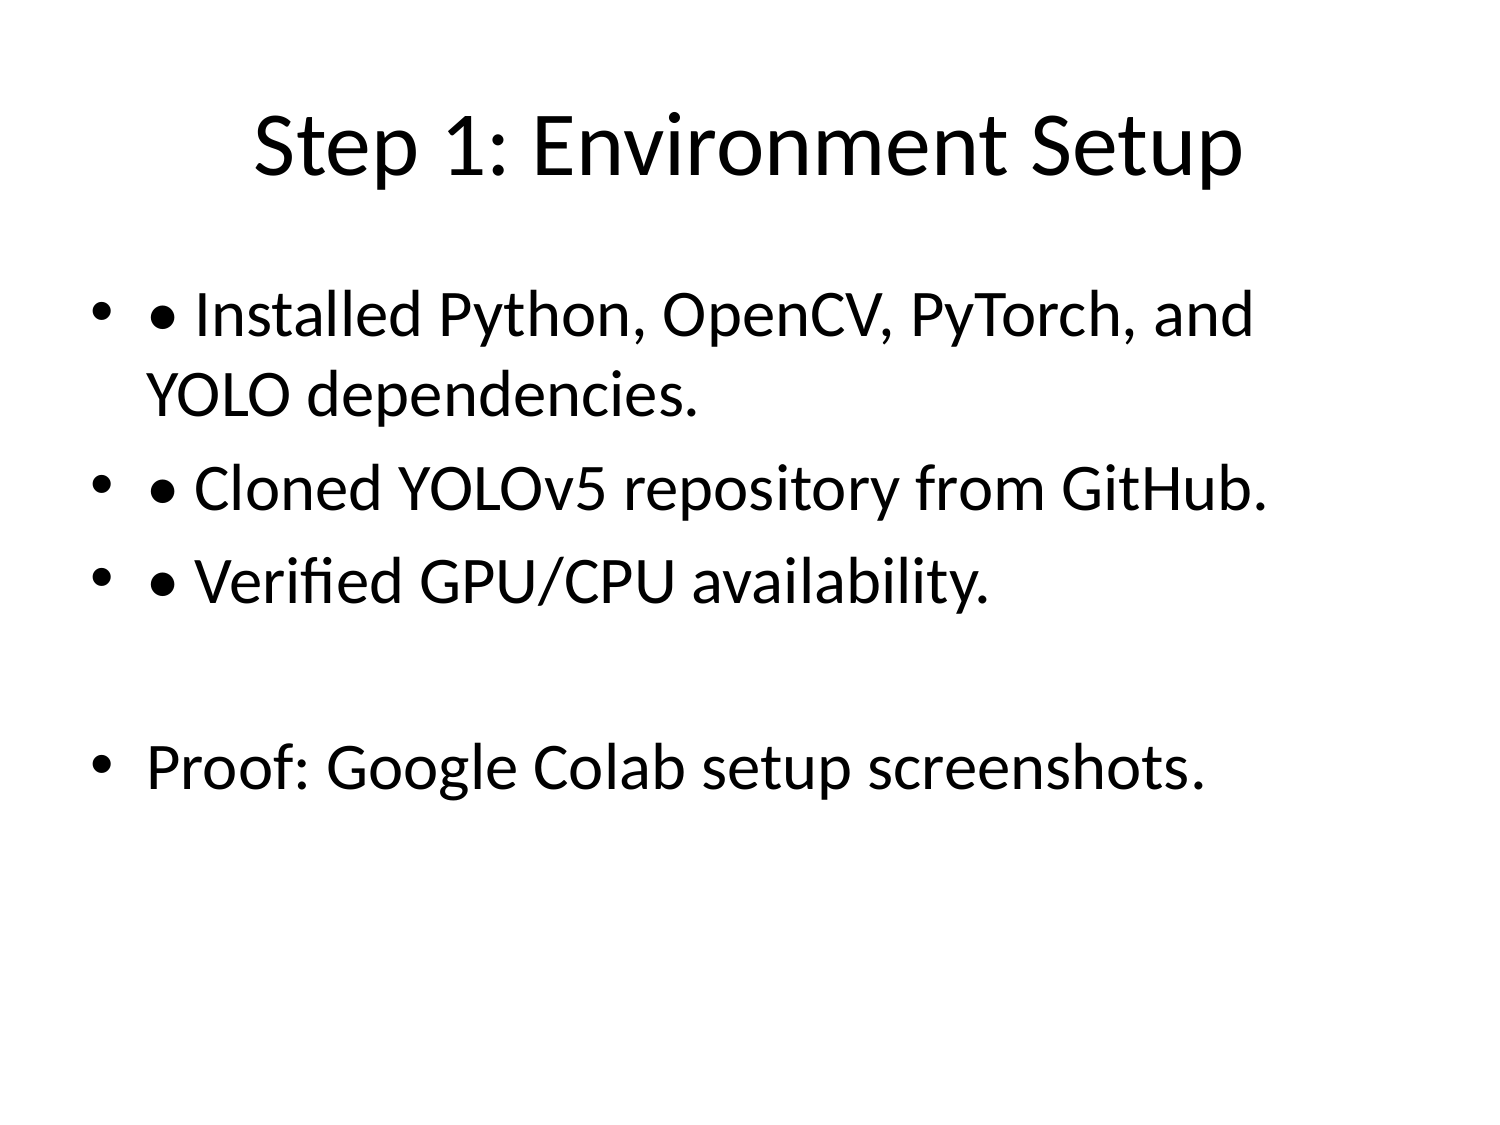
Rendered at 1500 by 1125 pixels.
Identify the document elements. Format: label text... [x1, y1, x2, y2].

list • Installed Python, OpenCV, PyTorch, and YOLO dependencies. • Cloned YOLOv5 repository from GitHub. • Verified GPU/CPU availability. Proof: Google Colab setup screenshots. [75, 262, 1425, 1005]
title Step 1: Environment Setup [75, 45, 1425, 233]
